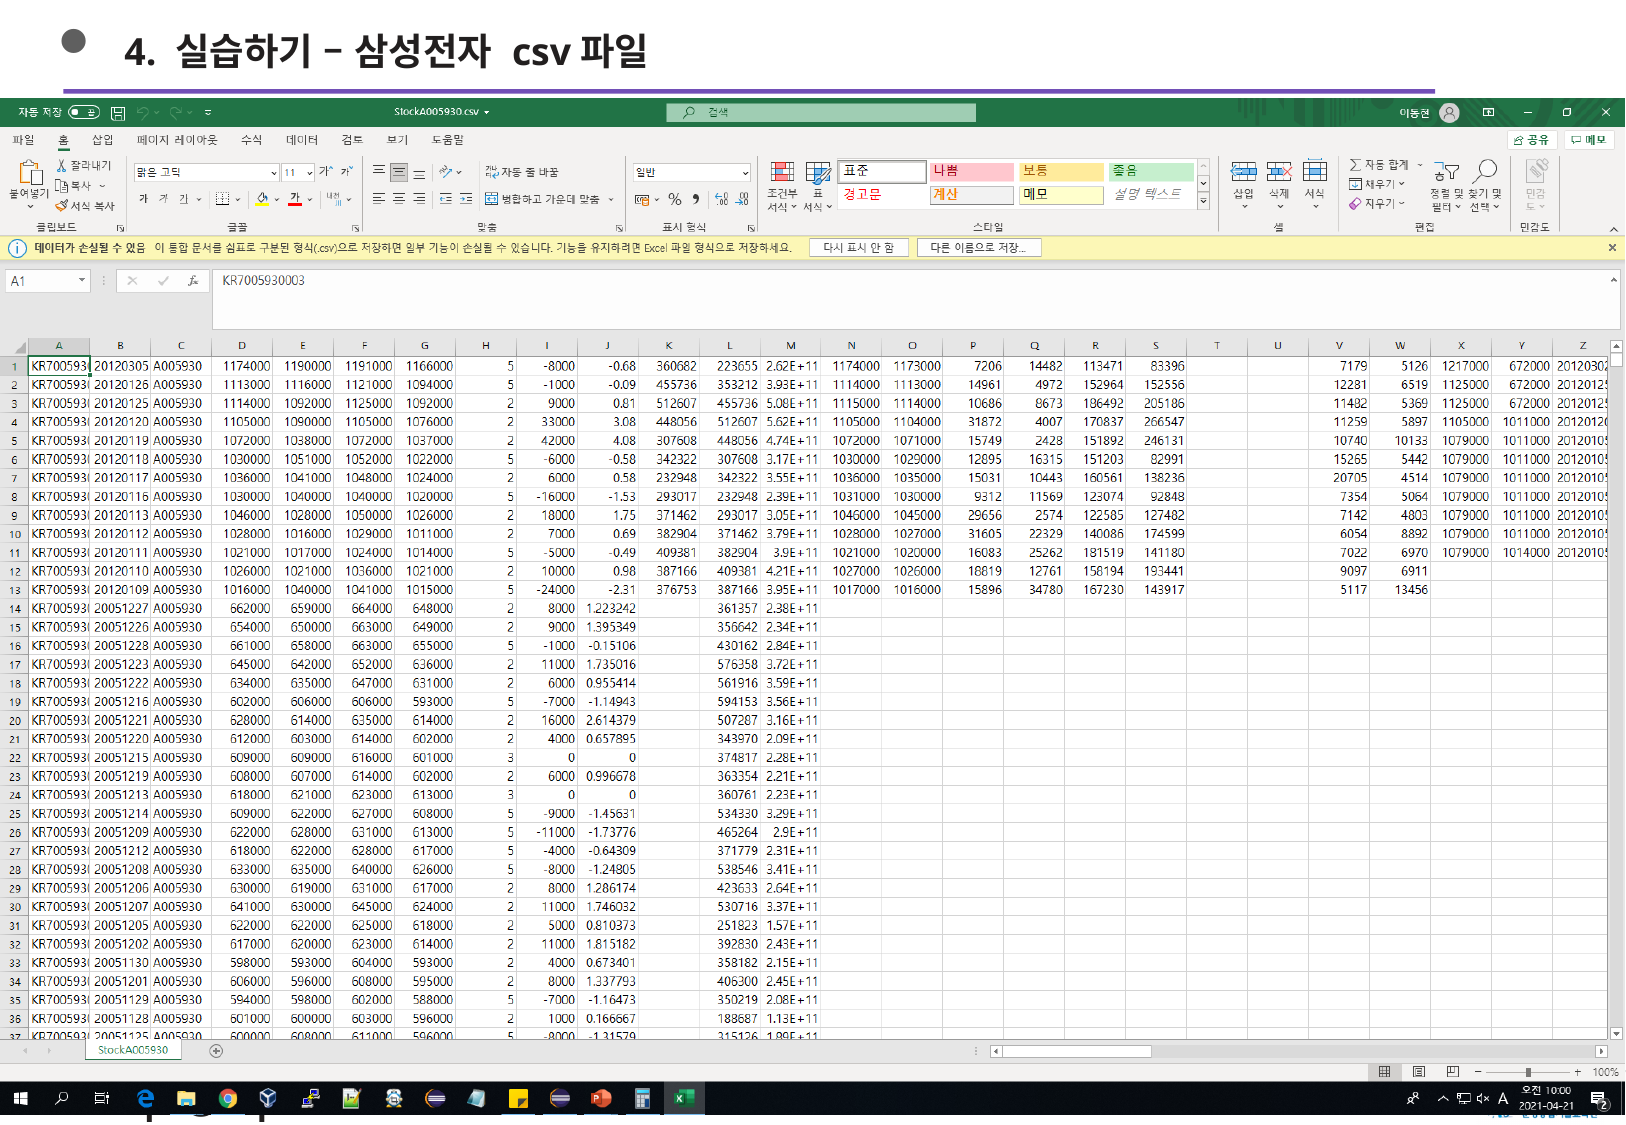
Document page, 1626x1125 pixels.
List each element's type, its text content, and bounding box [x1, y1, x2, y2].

text_box 4. 실습하기 – 삼성전자 csv파일 [109, 20, 943, 93]
picture [0, 98, 1625, 1125]
